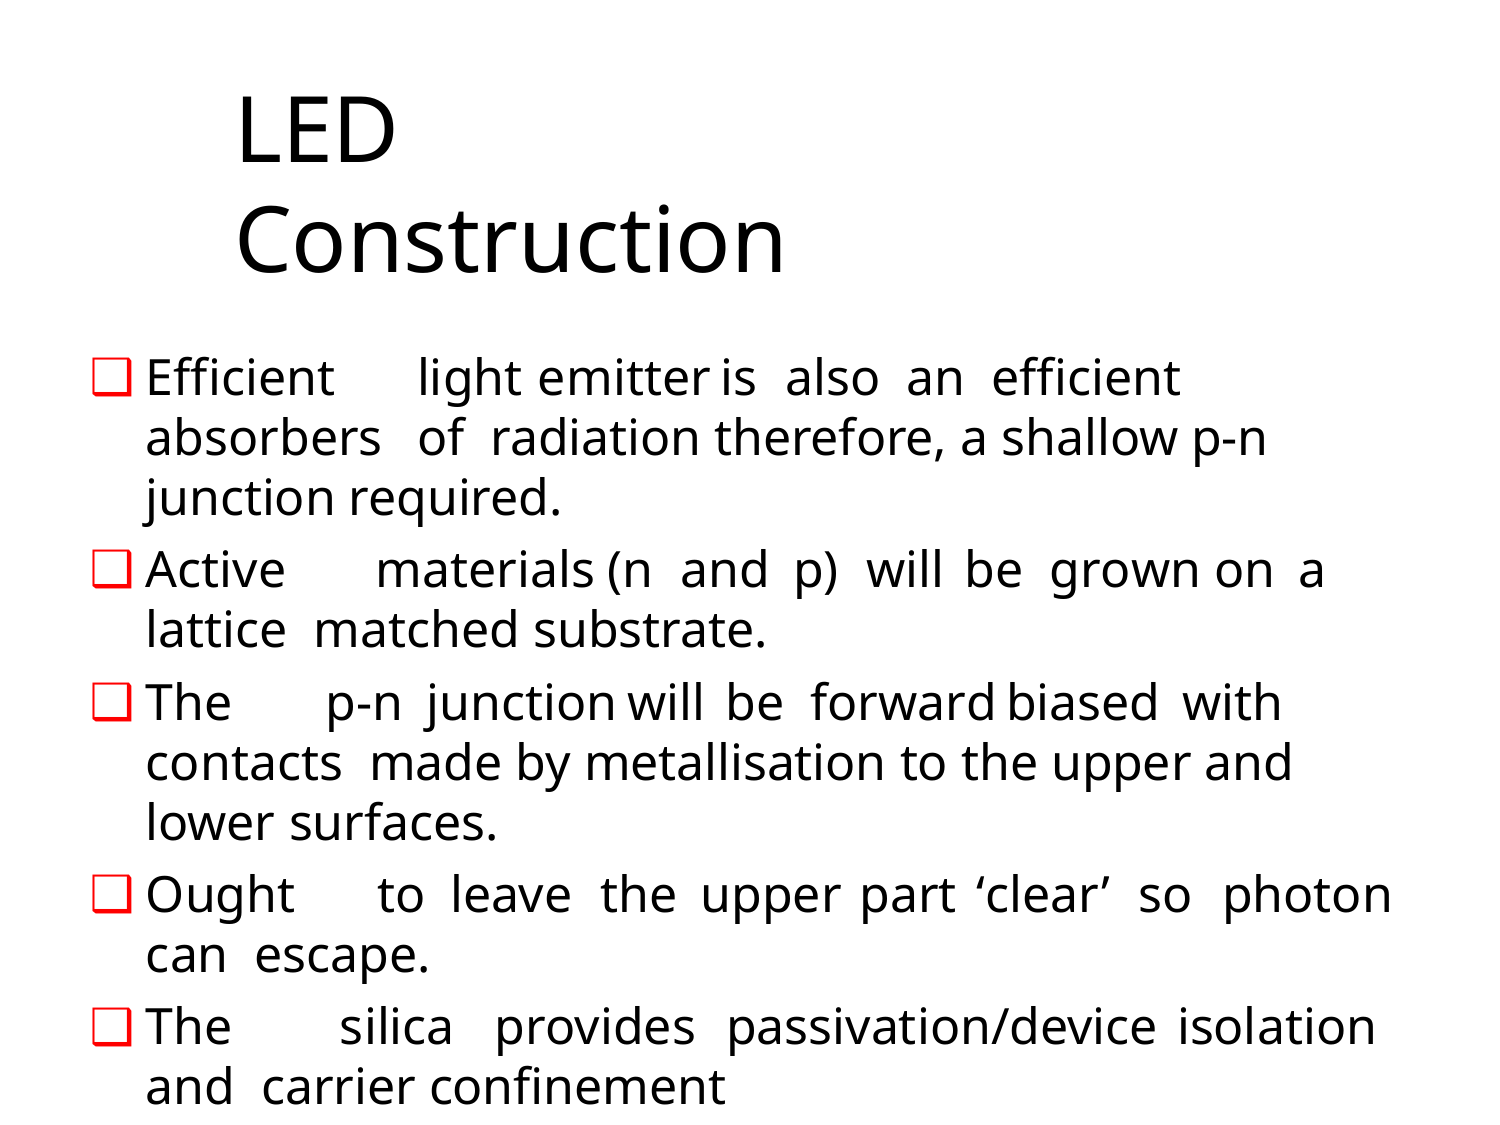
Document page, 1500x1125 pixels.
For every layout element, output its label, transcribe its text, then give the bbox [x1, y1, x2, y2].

title LED Construction [232, 68, 955, 291]
text_box Efficient light emitter is also an efficient absorbers of radiation therefore, a shallow p-n junction required. Active materials (n and p) will be grown on a lattice matched substrate. The p-n junction will be forward biased with contacts made by metallisation to the upper and lower surfaces. Ought to leave the upper part ‘clear’ so photon can escape. The silica provides passivation/device isolation and carrier confinement [81, 343, 1431, 1115]
